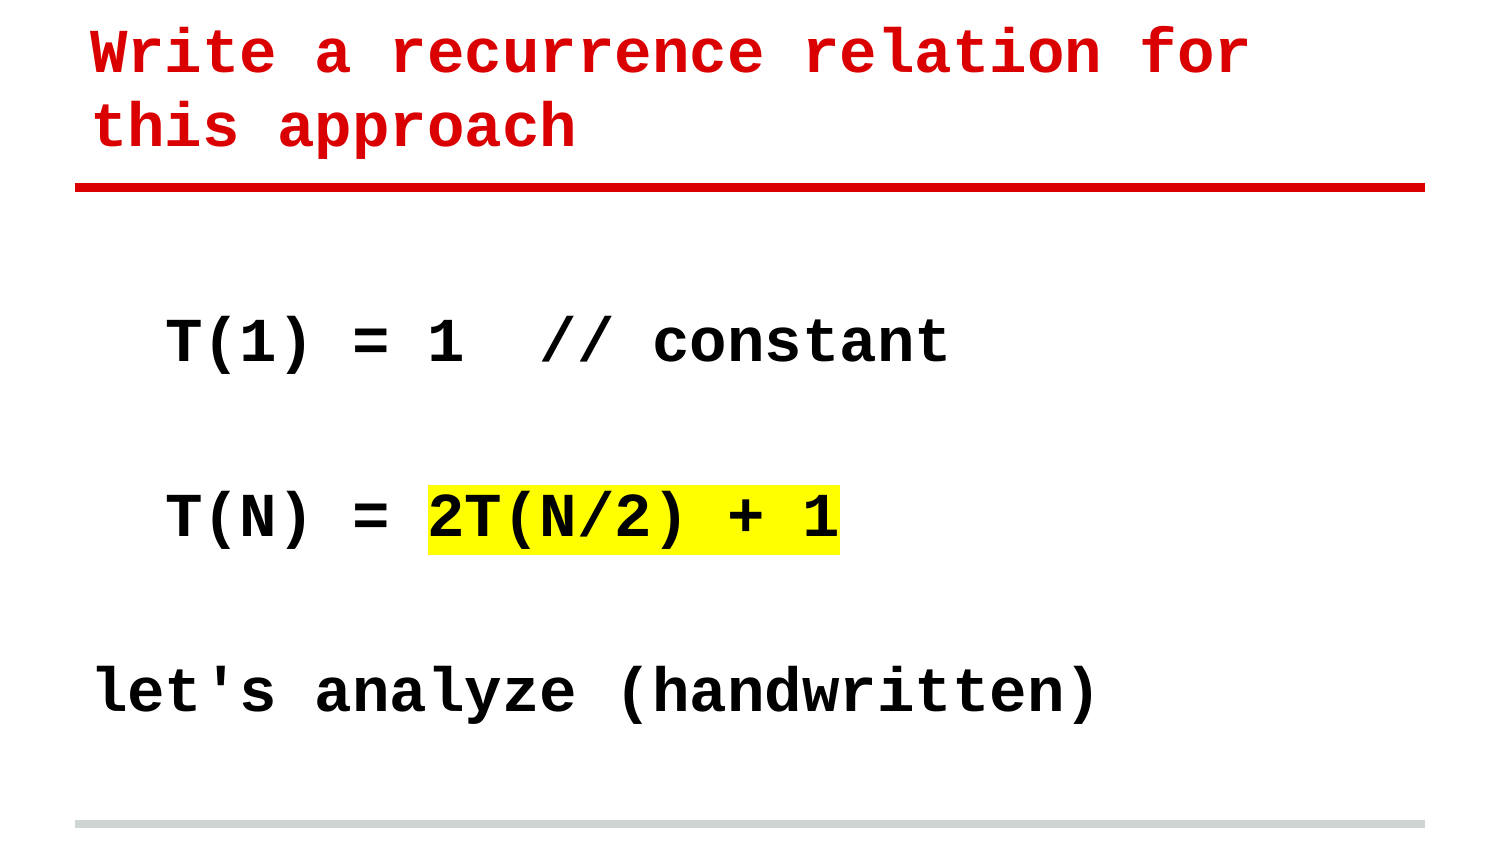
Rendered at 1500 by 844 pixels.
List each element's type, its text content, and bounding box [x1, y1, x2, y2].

title Write a recurrence relation for this approach [75, 33, 1425, 175]
list T(1) = 1 // constant T(N) = 2T(N/2) + 1 let's analyze (handwritten) [75, 196, 1425, 808]
